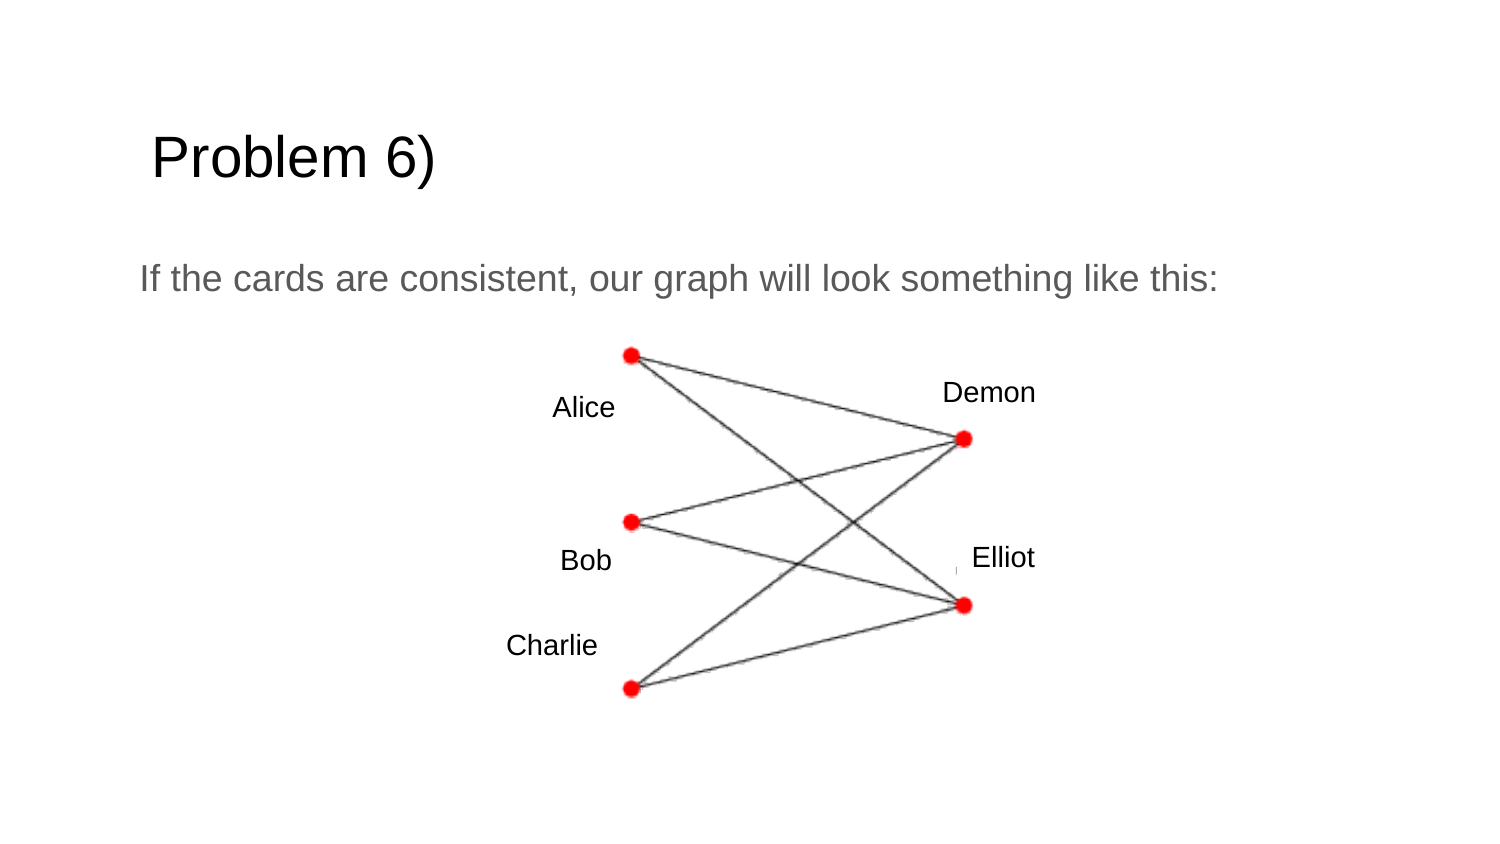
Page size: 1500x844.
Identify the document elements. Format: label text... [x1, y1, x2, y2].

title Problem 6) [140, 75, 1230, 242]
text_box Charlie [491, 612, 599, 675]
text_box Alice [537, 374, 599, 437]
text_box Elliot [1003, 525, 1106, 587]
text_box Bob [545, 537, 599, 580]
list If the cards are consistent, our graph will look something like this: [128, 253, 1376, 750]
picture [604, 338, 999, 707]
text_box Demon [1003, 360, 1076, 422]
